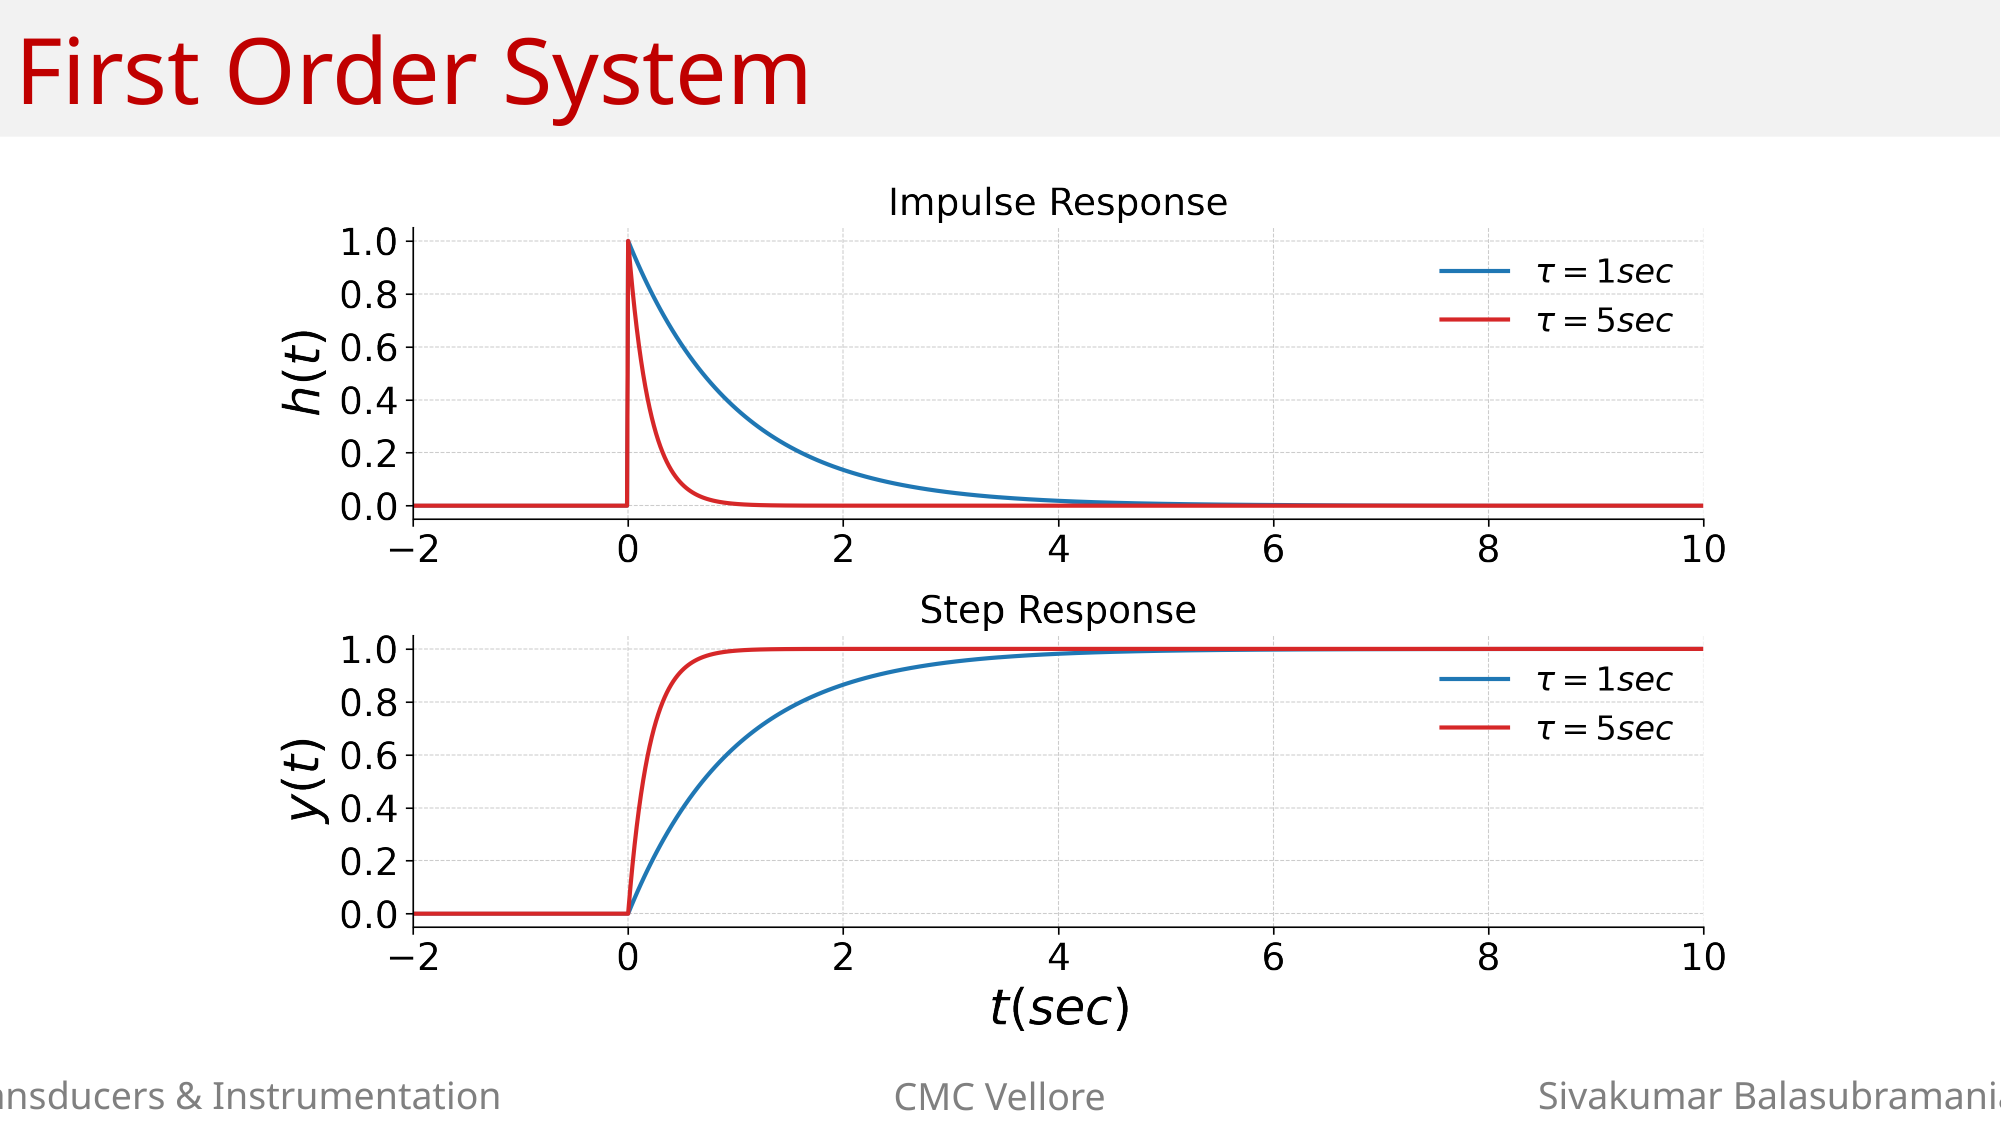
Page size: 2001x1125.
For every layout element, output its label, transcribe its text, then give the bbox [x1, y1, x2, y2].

picture [249, 163, 1750, 1064]
title First Order System [0, 0, 2000, 137]
